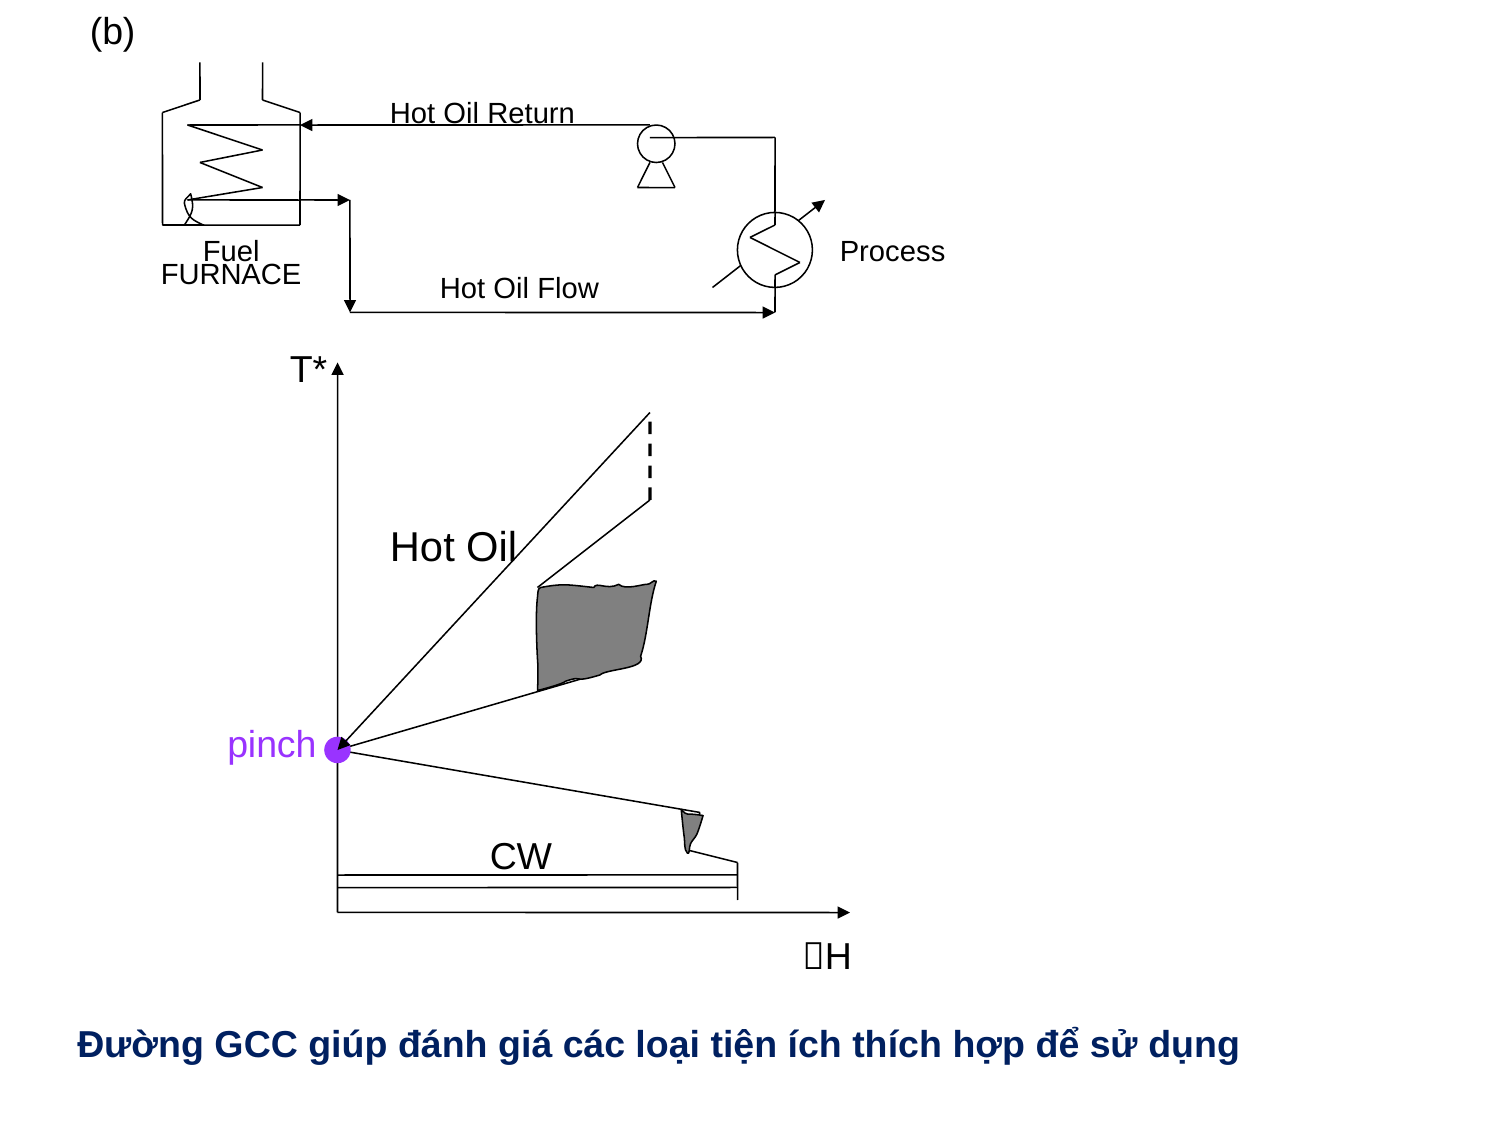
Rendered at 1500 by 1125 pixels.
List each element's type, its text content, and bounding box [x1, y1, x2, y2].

text_box [737, 212, 813, 288]
text_box Hot Oil [374, 512, 538, 578]
text_box [343, 199, 357, 312]
text_box pinch [212, 712, 388, 773]
text_box [300, 118, 374, 132]
text_box Process [824, 224, 1063, 275]
text_box [799, 199, 826, 221]
text_box [184, 193, 202, 224]
text_box Hot Oil Return [374, 87, 600, 138]
text_box [536, 580, 657, 691]
text_box Fuel FURNACE [137, 224, 325, 293]
text_box CW [474, 824, 575, 885]
text_box [681, 809, 704, 854]
text_box Đường GCC giúp đánh giá các loại tiện ích thích hợp để sử dụng [62, 1012, 1438, 1073]
text_box [650, 306, 775, 319]
text_box (b) [75, 0, 175, 60]
text_box [337, 906, 850, 919]
text_box Hot Oil Flow [424, 262, 650, 313]
text_box H [787, 924, 925, 985]
text_box [337, 578, 497, 751]
text_box T* [275, 337, 375, 398]
text_box [299, 193, 349, 207]
text_box [637, 125, 676, 163]
